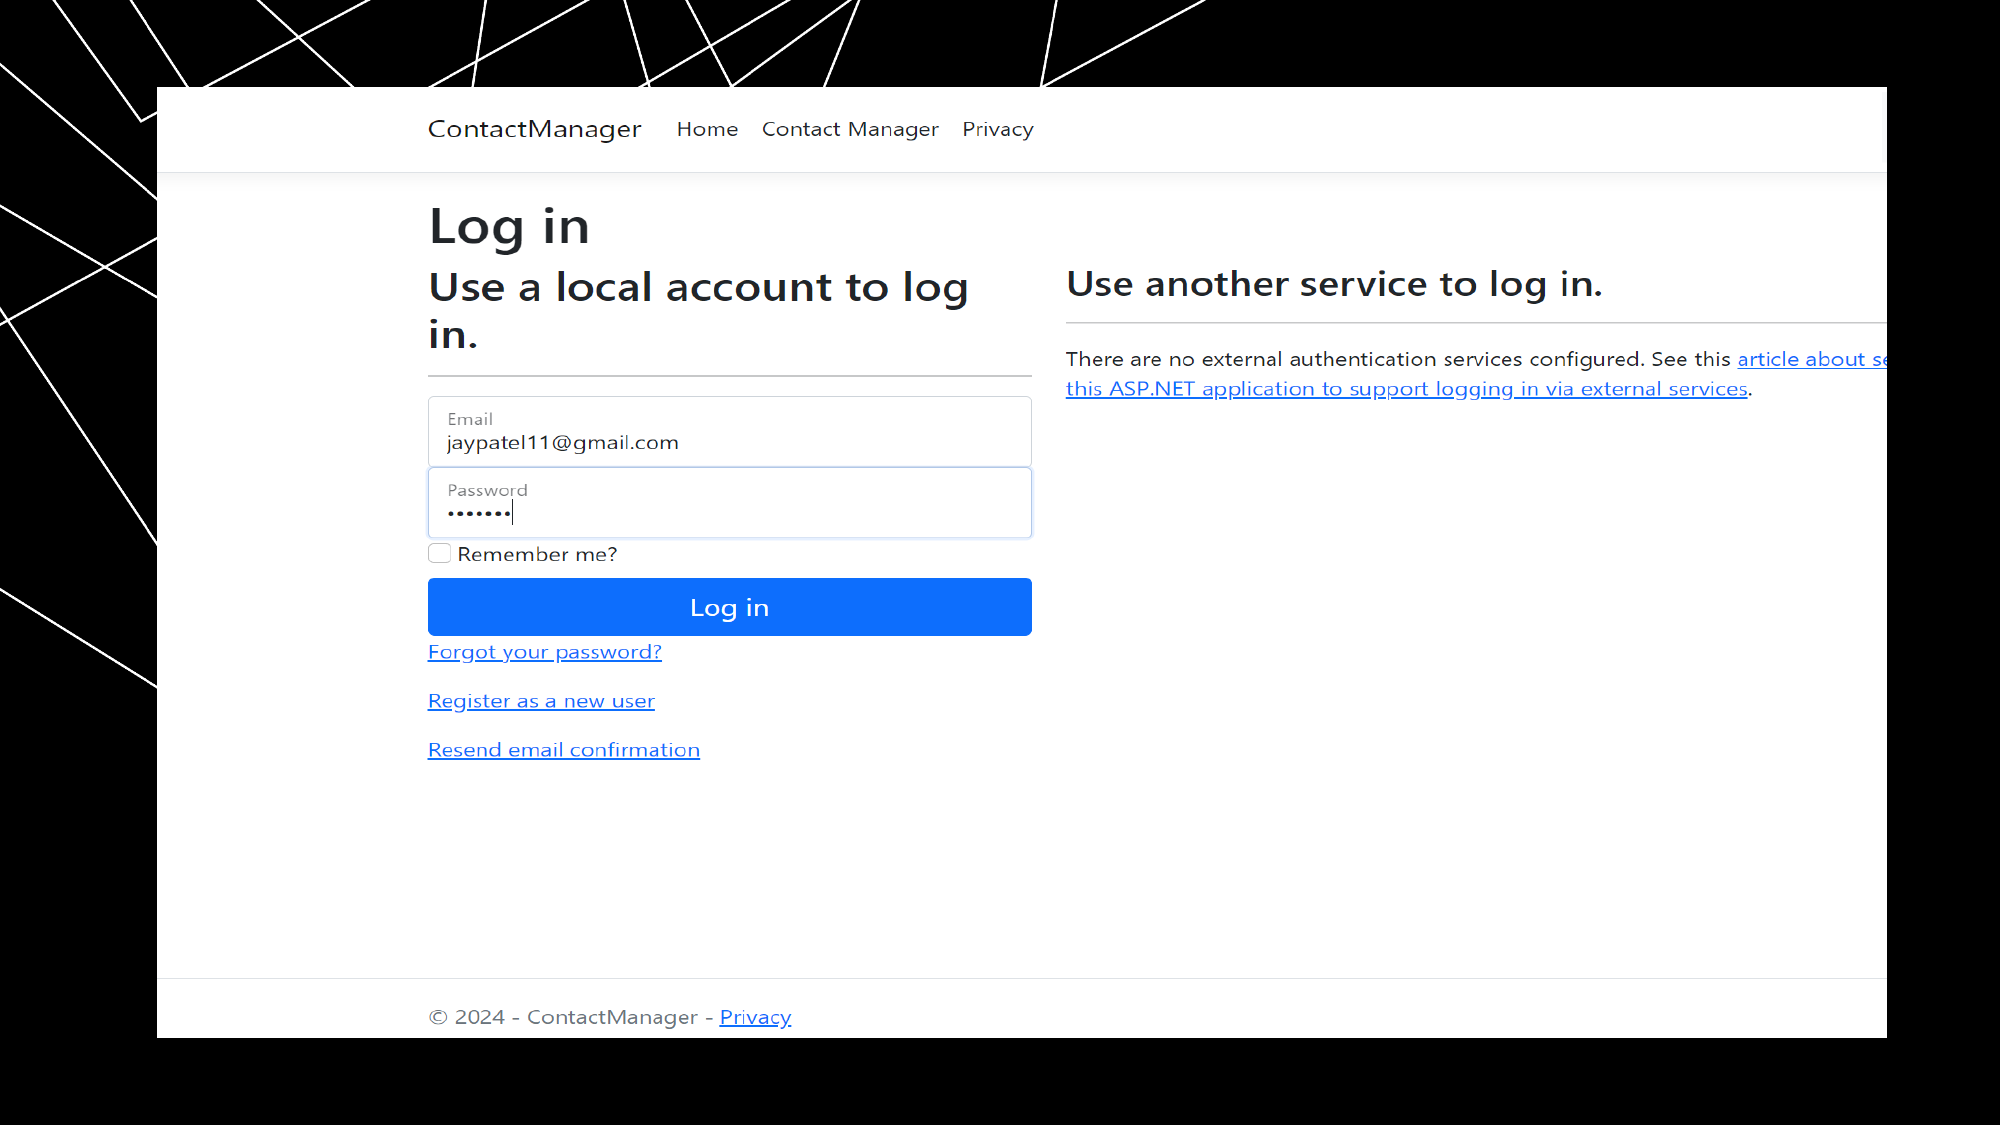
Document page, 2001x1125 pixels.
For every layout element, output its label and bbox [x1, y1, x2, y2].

picture [0, 0, 1887, 1038]
